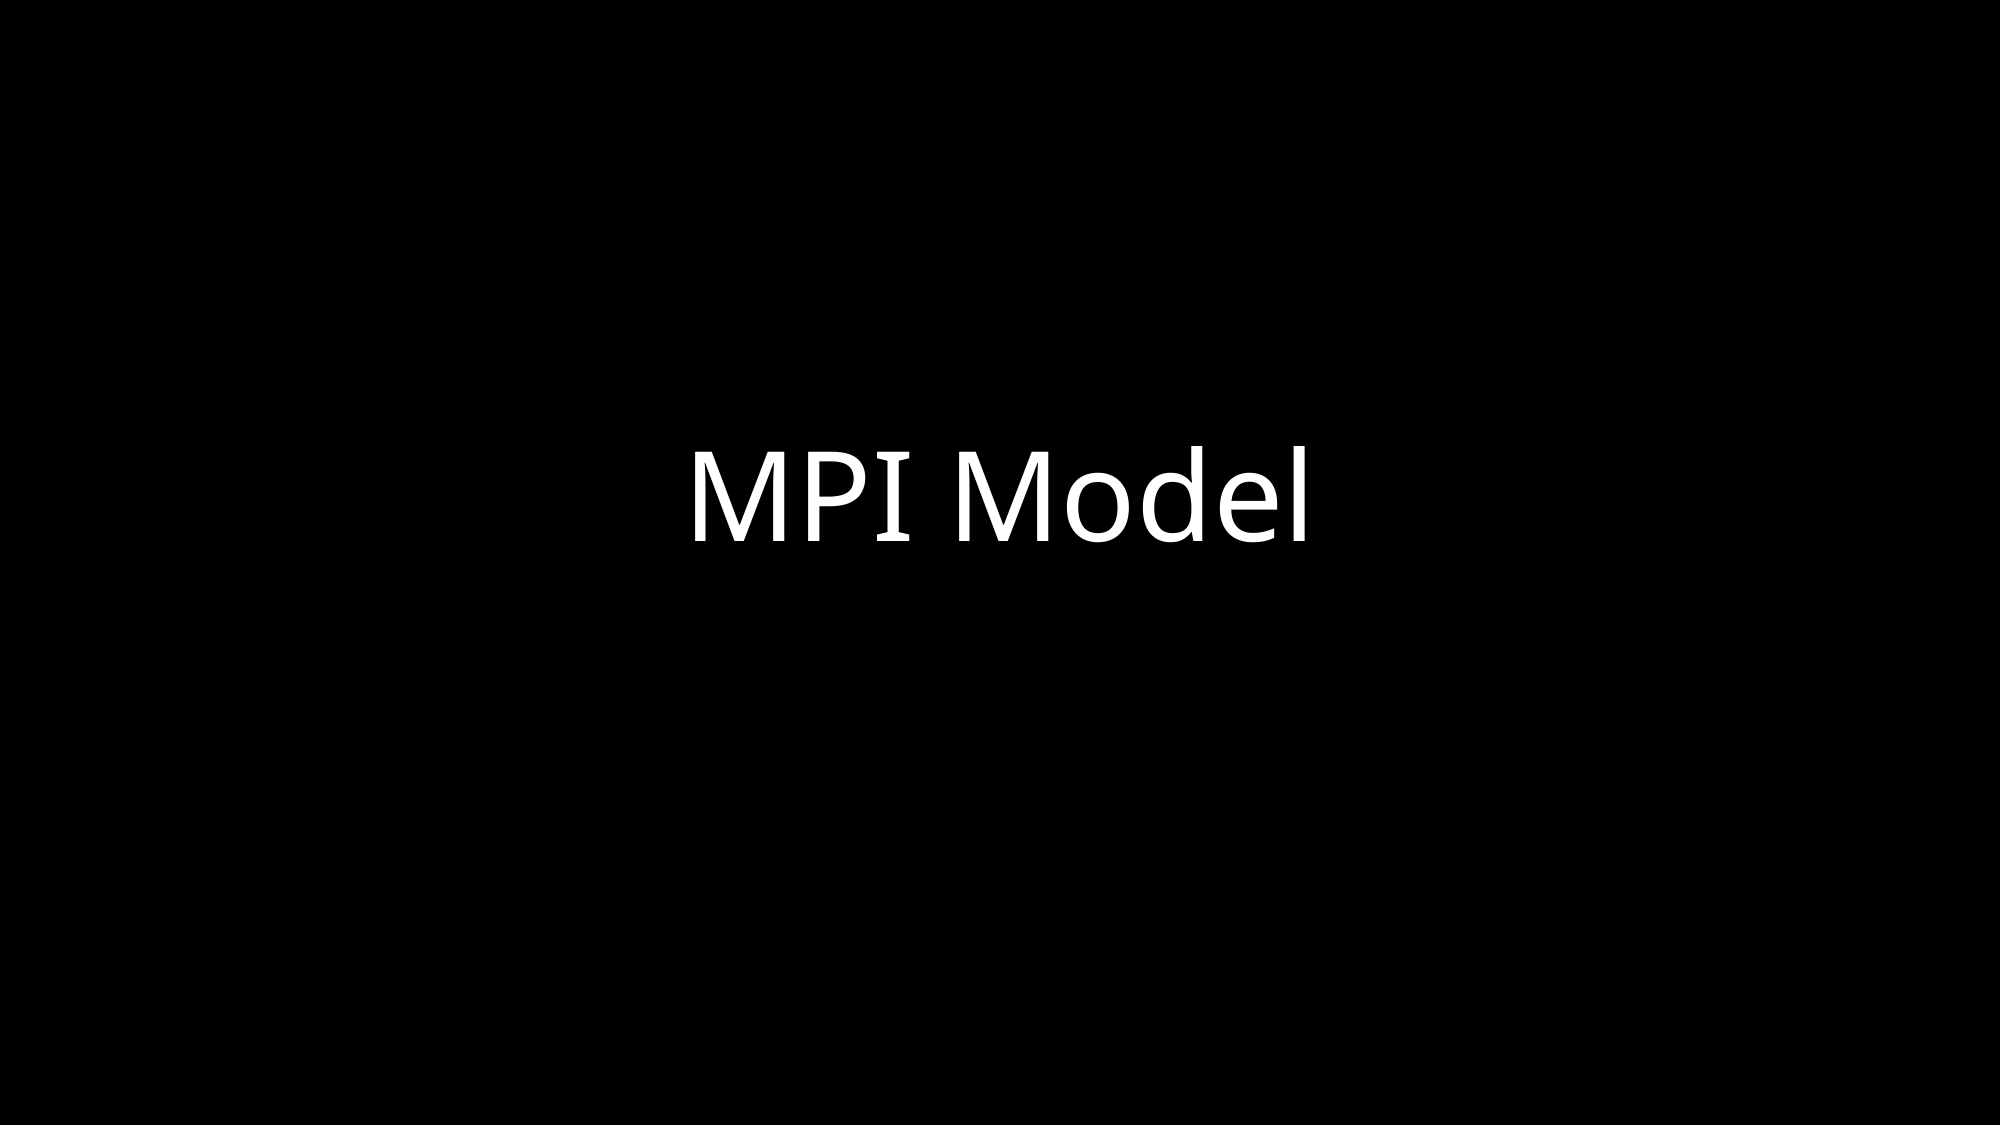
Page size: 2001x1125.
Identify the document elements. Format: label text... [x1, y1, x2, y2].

title MPI Model [249, 184, 1750, 576]
